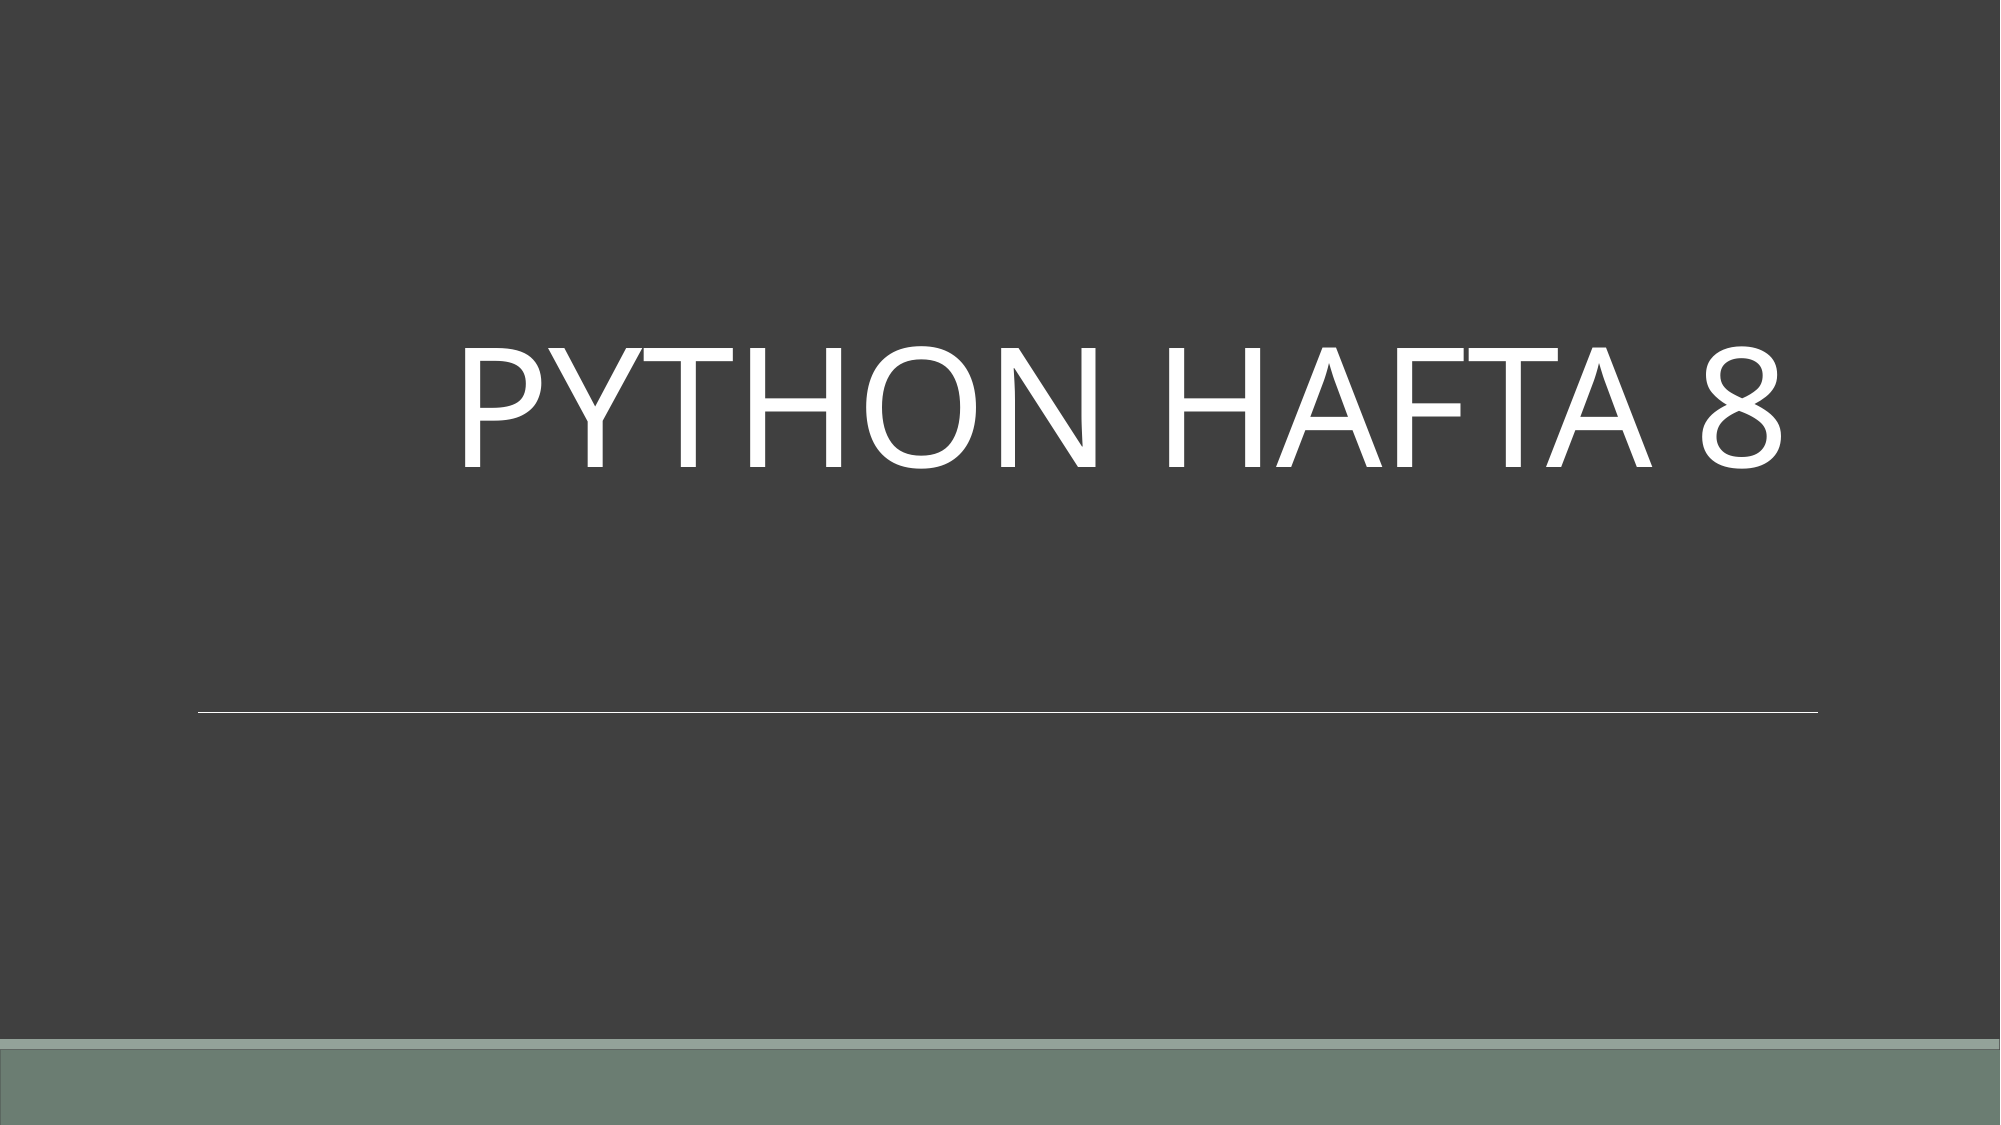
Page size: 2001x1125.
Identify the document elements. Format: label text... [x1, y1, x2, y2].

title PYTHON HAFTA 8 [180, 124, 1830, 710]
